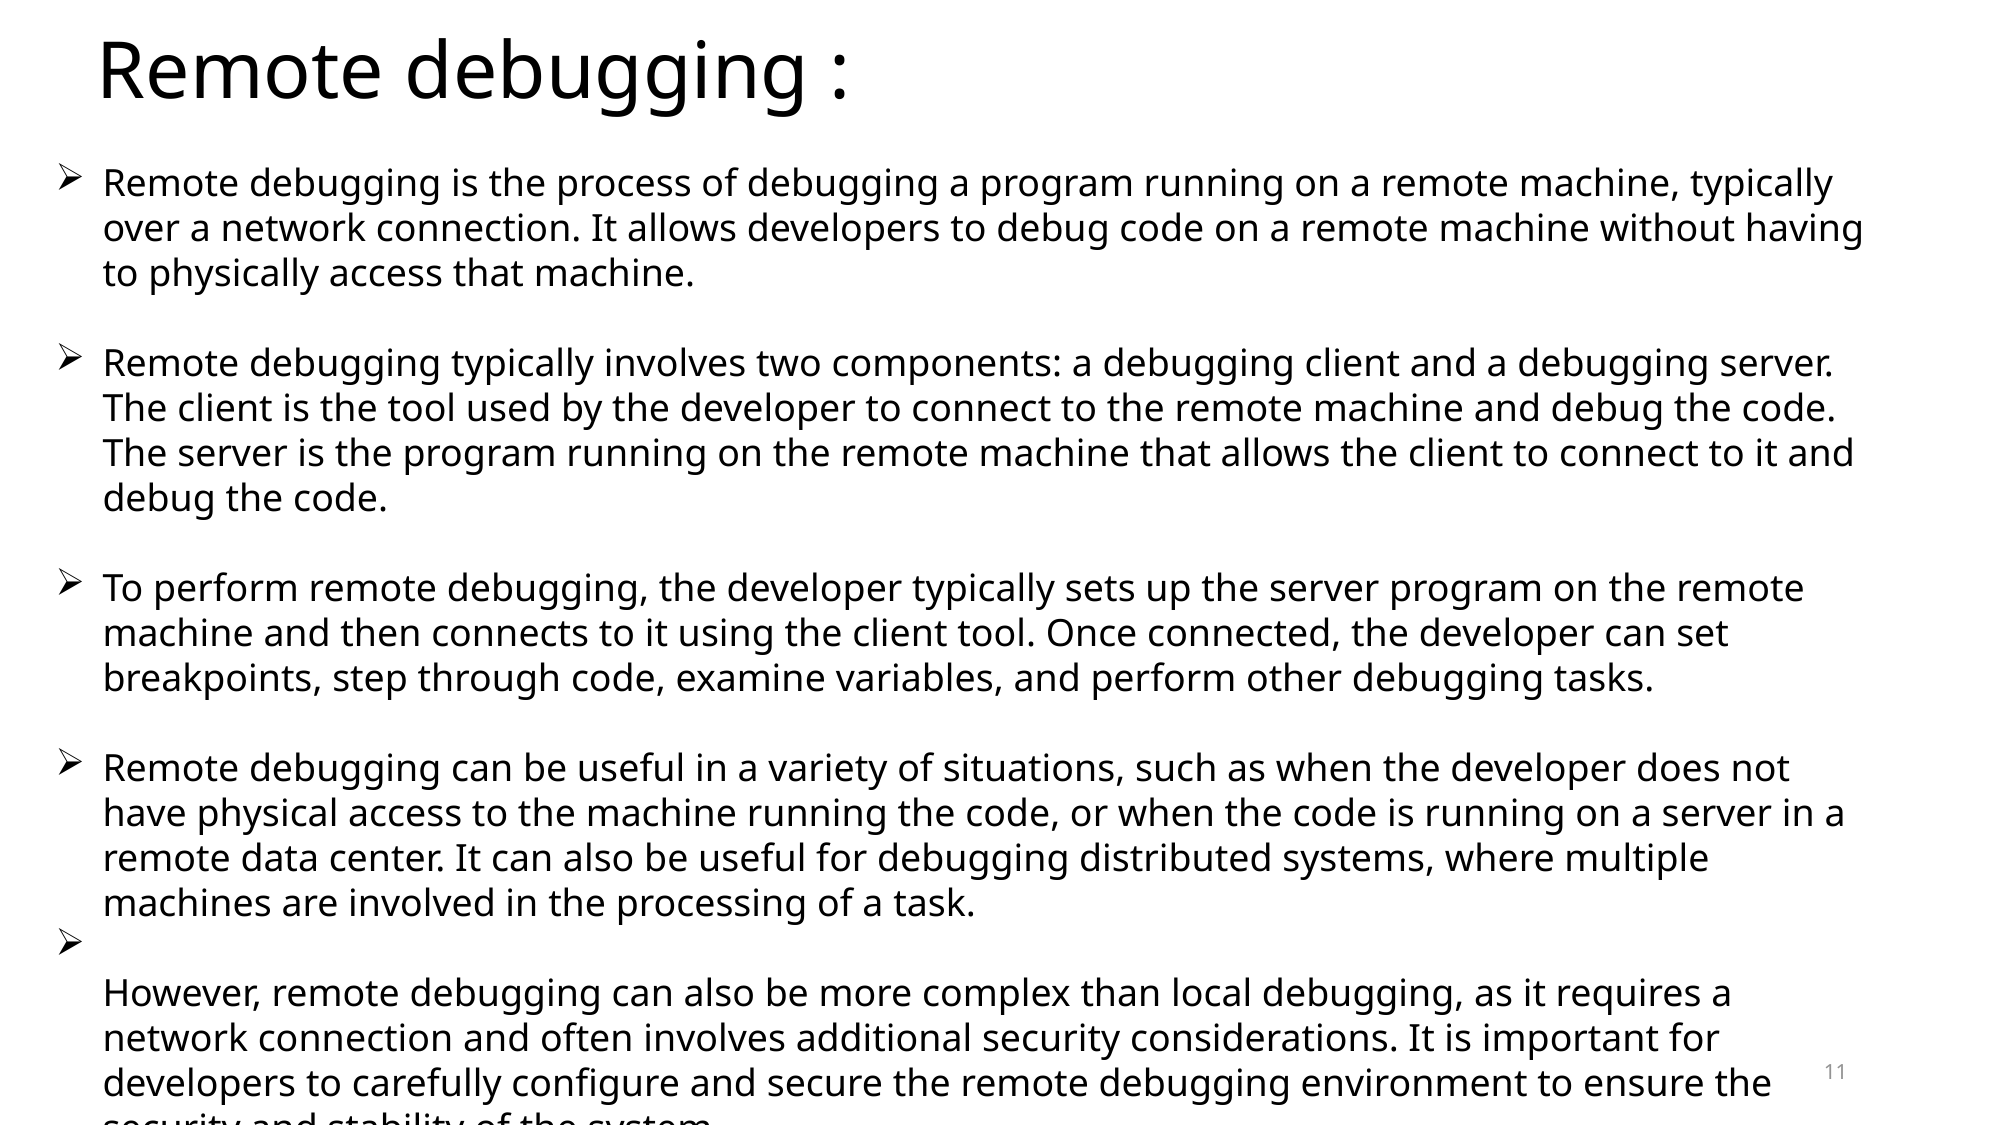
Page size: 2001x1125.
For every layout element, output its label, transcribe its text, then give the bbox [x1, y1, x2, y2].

title Remote debugging : [40, 22, 1610, 124]
text_box Remote debugging is the process of debugging a program running on a remote machine, typically over a network connection. It allows developers to debug code on a remote machine without having to physically access that machine. Remote debugging typically involves two components: a debugging client and a debugging server. The client is the tool used by the developer to connect to the remote machine and debug the code. The server is the program running on the remote machine that allows the client to connect to it and debug the code. To perform remote debugging, the developer typically sets up the server program on the remote machine and then connects to it using the client tool. Once connected, the developer can set breakpoints, step through code, examine variables, and perform other debugging tasks. Remote debugging can be useful in a variety of situations, such as when the developer does not have physical access to the machine running the code, or when the code is running on a server in a remote data center. It can also be useful for debugging distributed systems, where multiple machines are involved in the processing of a task. However, remote debugging can also be more complex than local debugging, as it requires a network connection and often involves additional security considerations. It is important for developers to carefully configure and secure the remote debugging environment to ensure the security and stability of the system. [40, 151, 1899, 1125]
